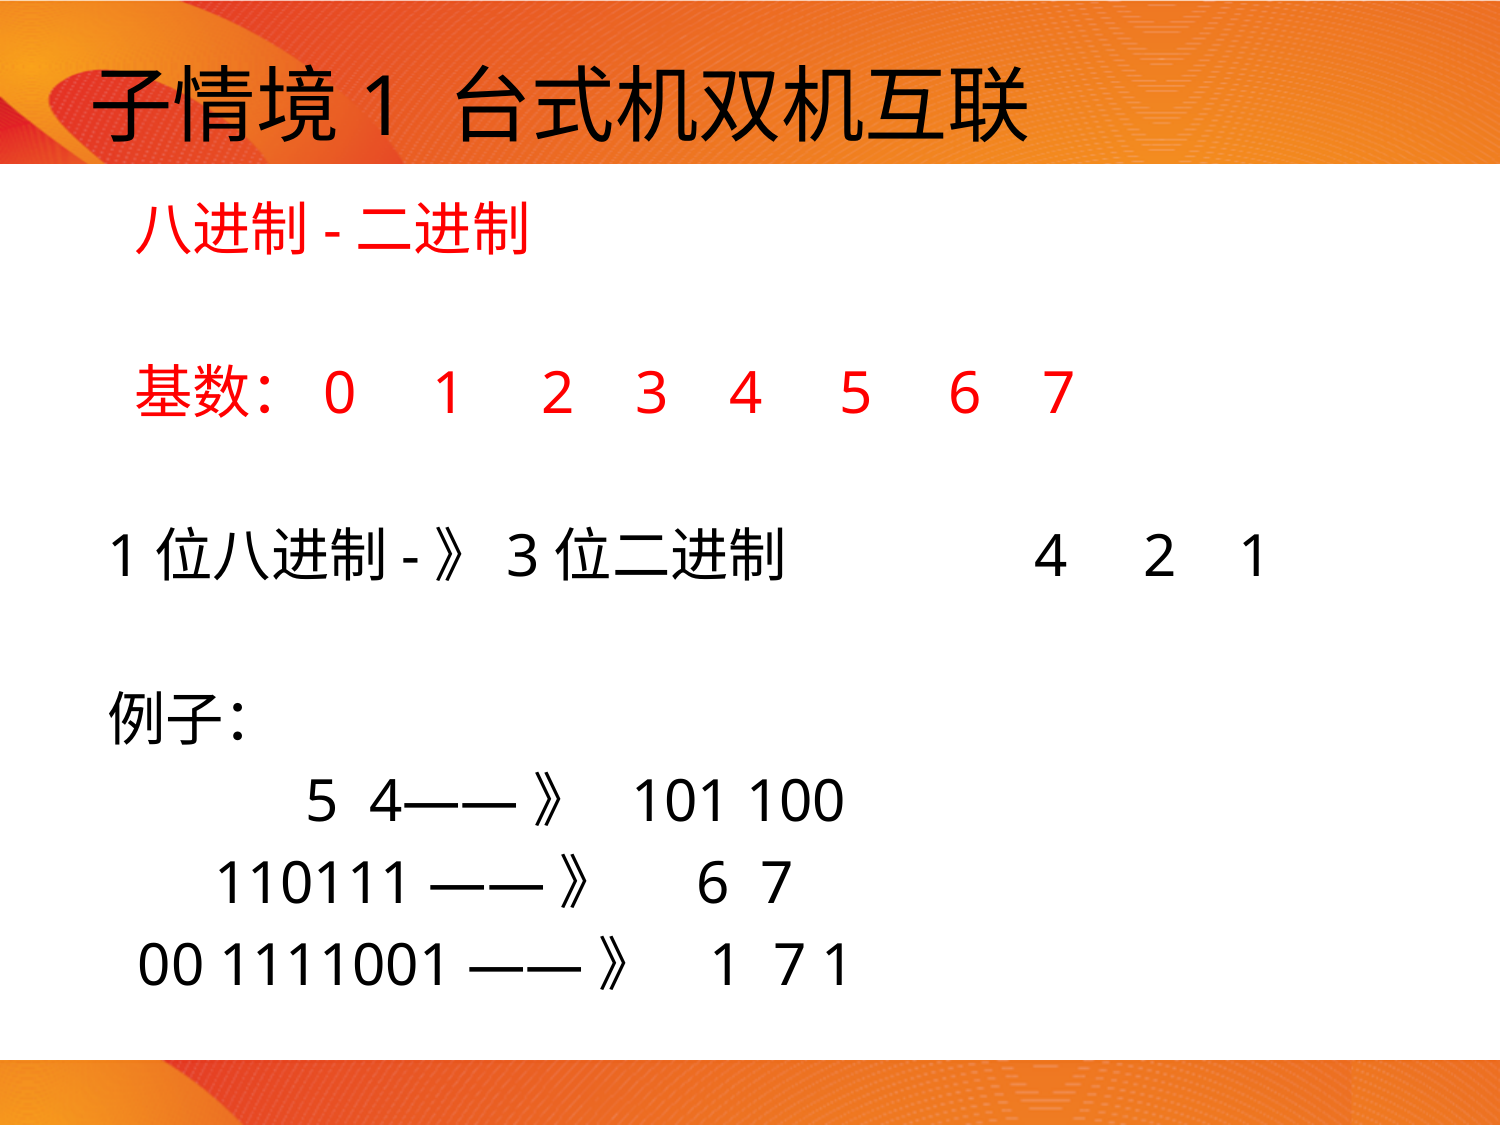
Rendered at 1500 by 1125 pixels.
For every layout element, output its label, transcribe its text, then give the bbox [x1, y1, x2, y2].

picture [0, 1060, 1500, 1125]
title 子情境1 台式机双机互联 [75, 45, 1425, 233]
picture [0, 0, 1500, 164]
